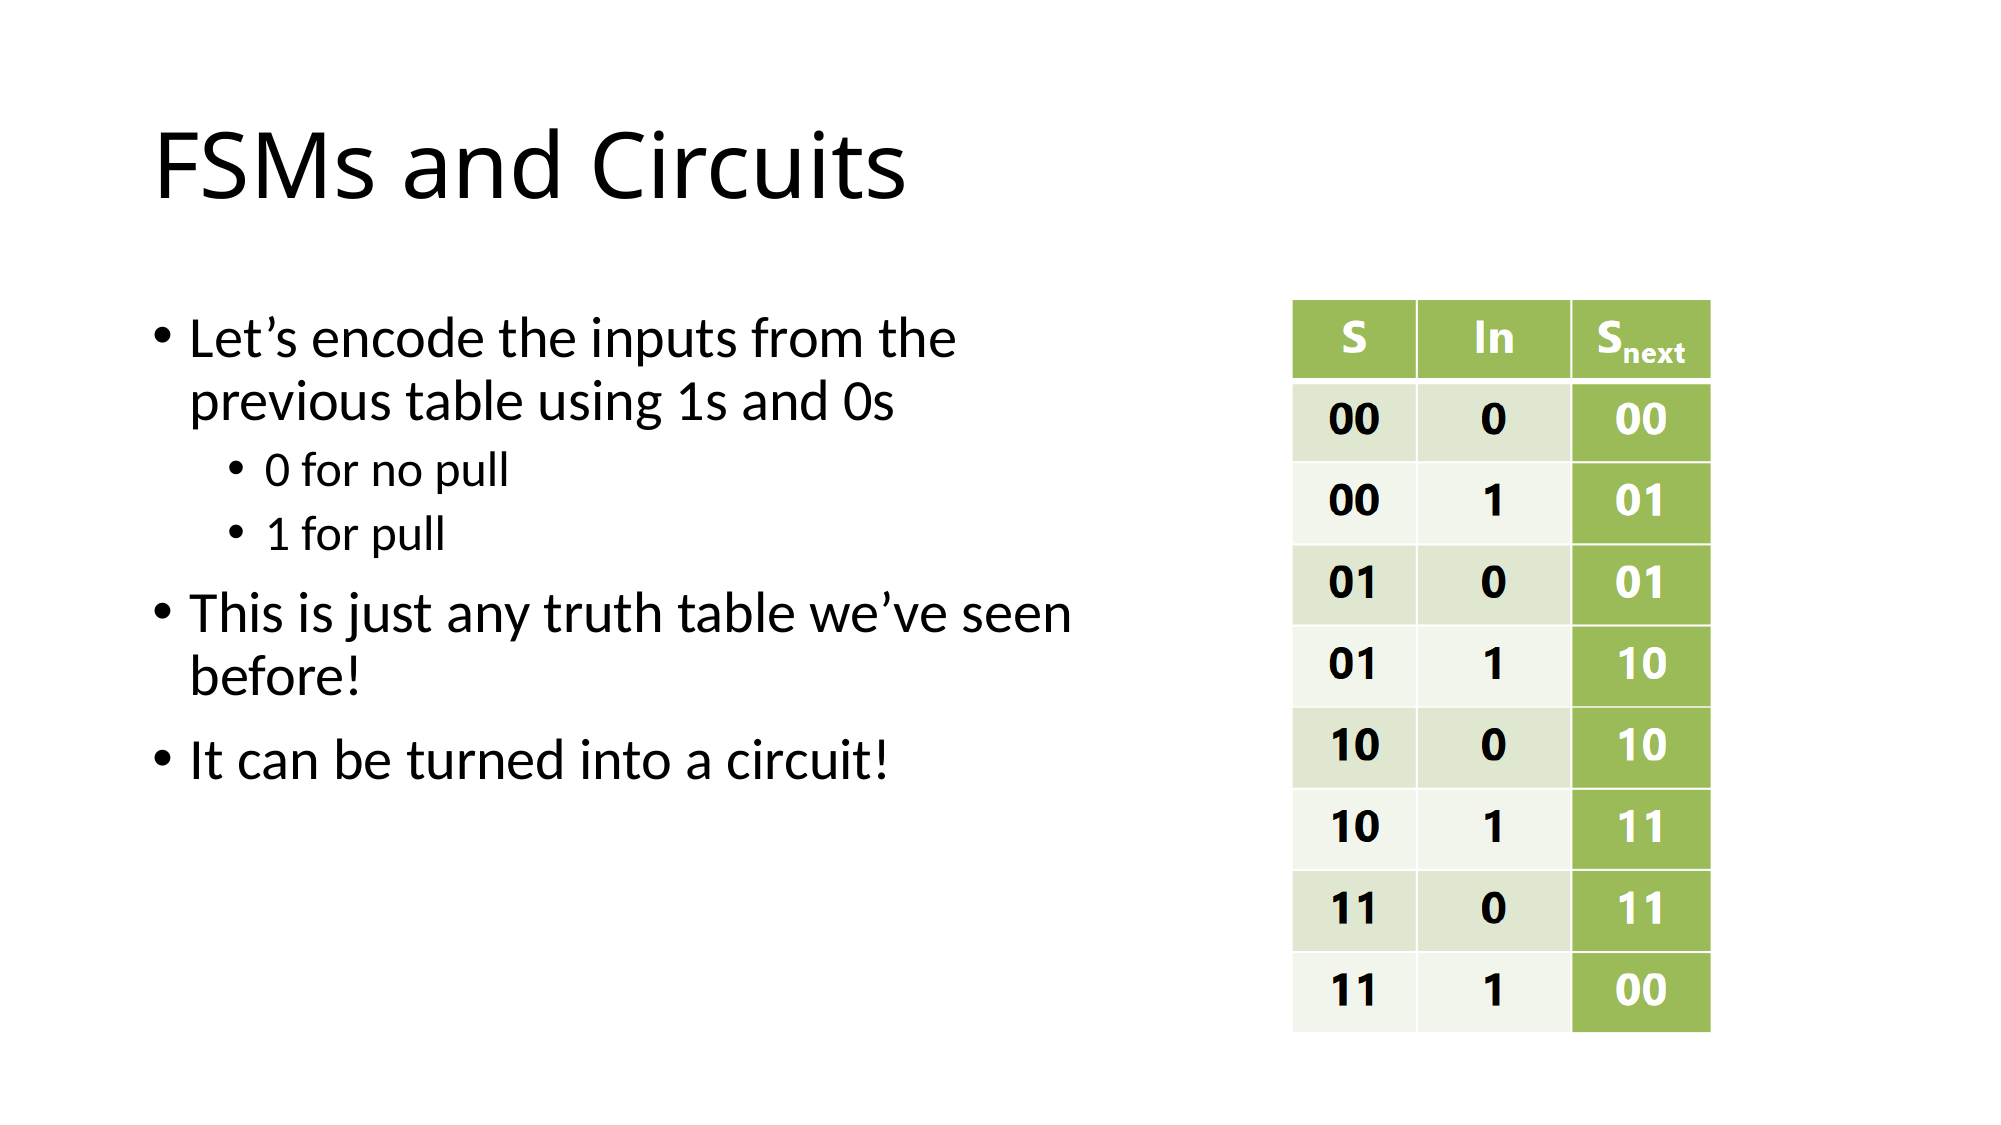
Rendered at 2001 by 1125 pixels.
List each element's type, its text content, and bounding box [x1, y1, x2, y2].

picture [1279, 299, 1721, 1044]
title FSMs and Circuits [137, 59, 1863, 278]
list Let’s encode the inputs from the previous table using 1s and 0s 0 for no pull 1 for pull This is just any truth table we’ve seen before! It can be turned into a circuit! [137, 299, 1184, 1014]
